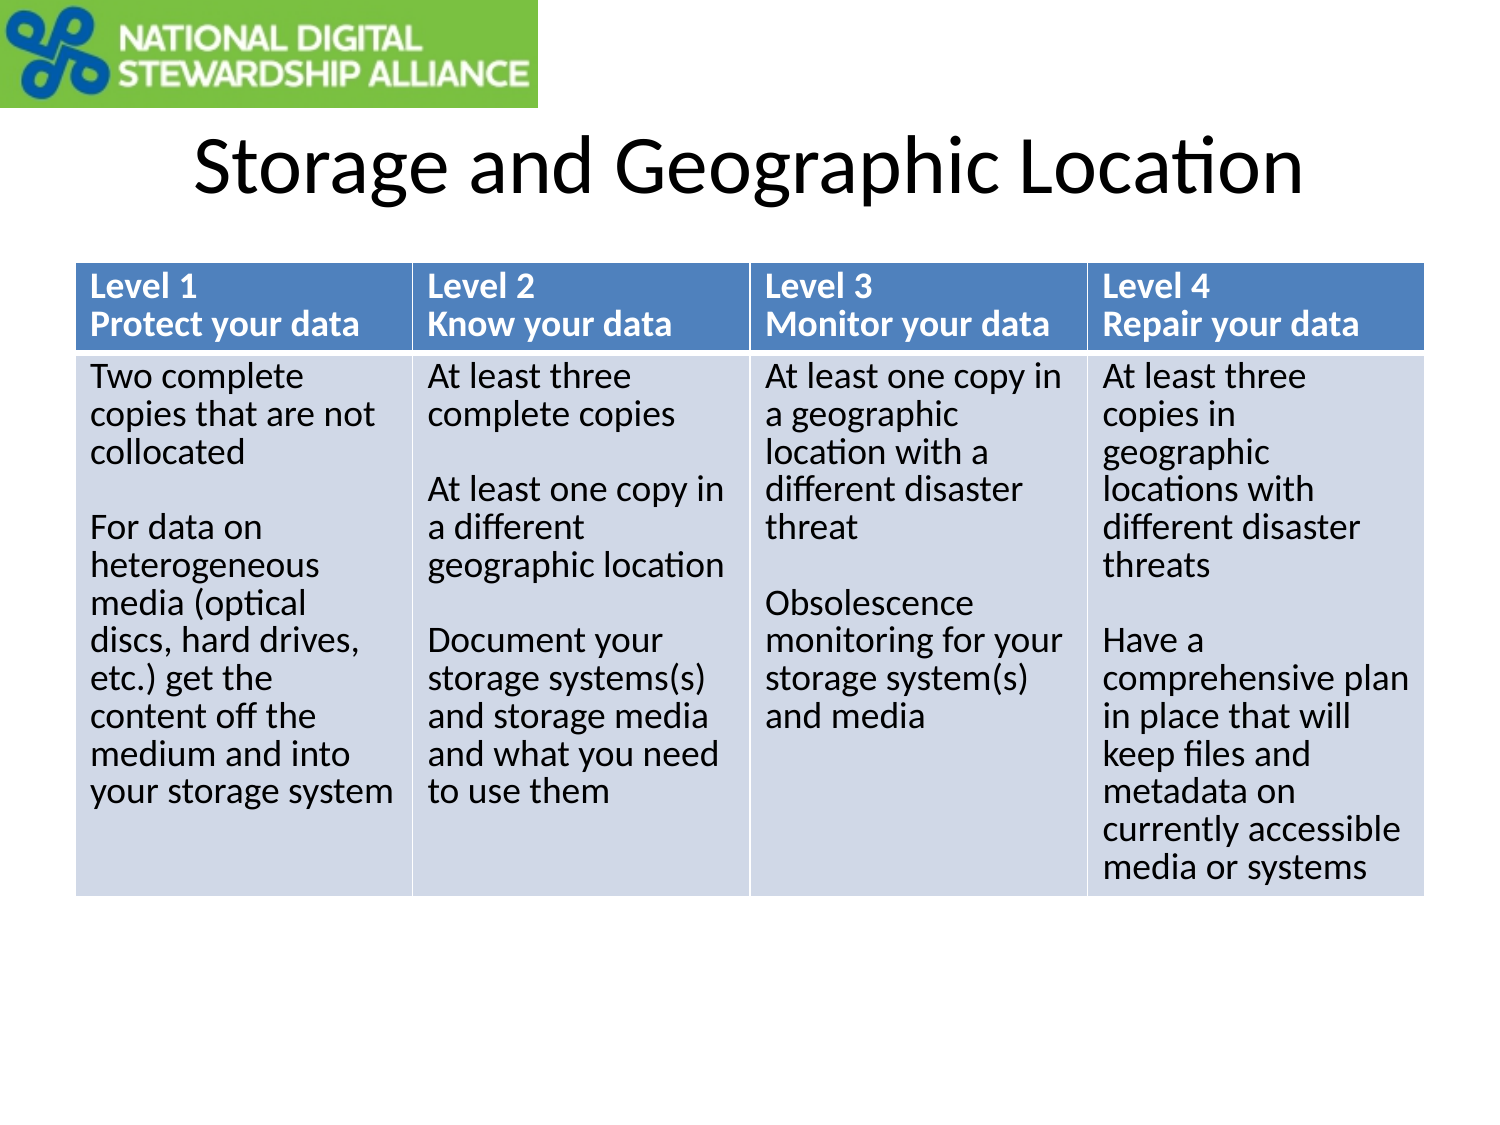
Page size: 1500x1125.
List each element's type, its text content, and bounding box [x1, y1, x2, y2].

table_header Level 2 Know your data [413, 263, 749, 350]
table_header Level 3 Monitor your data [751, 263, 1087, 350]
table_cell At least three complete copies At least one copy in a different geographic location Document your storage systems(s) and storage media and what you need to use them [413, 356, 749, 896]
table_header Level 4 Repair your data [1088, 263, 1424, 350]
picture [0, 0, 538, 108]
table_header Level 1 Protect your data [76, 263, 412, 350]
table_cell Two complete copies that are not collocated For data on heterogeneous media (optical discs, hard drives, etc.) get the content off the medium and into your storage system [76, 356, 412, 896]
table_cell At least one copy in a geographic location with a different disaster threat Obsolescence monitoring for your storage system(s) and media [751, 356, 1087, 896]
table_cell At least three copies in geographic locations with different disaster threats Have a comprehensive plan in place that will keep files and metadata on currently accessible media or systems [1088, 356, 1424, 896]
title Storage and Geographic Location [75, 87, 1425, 233]
